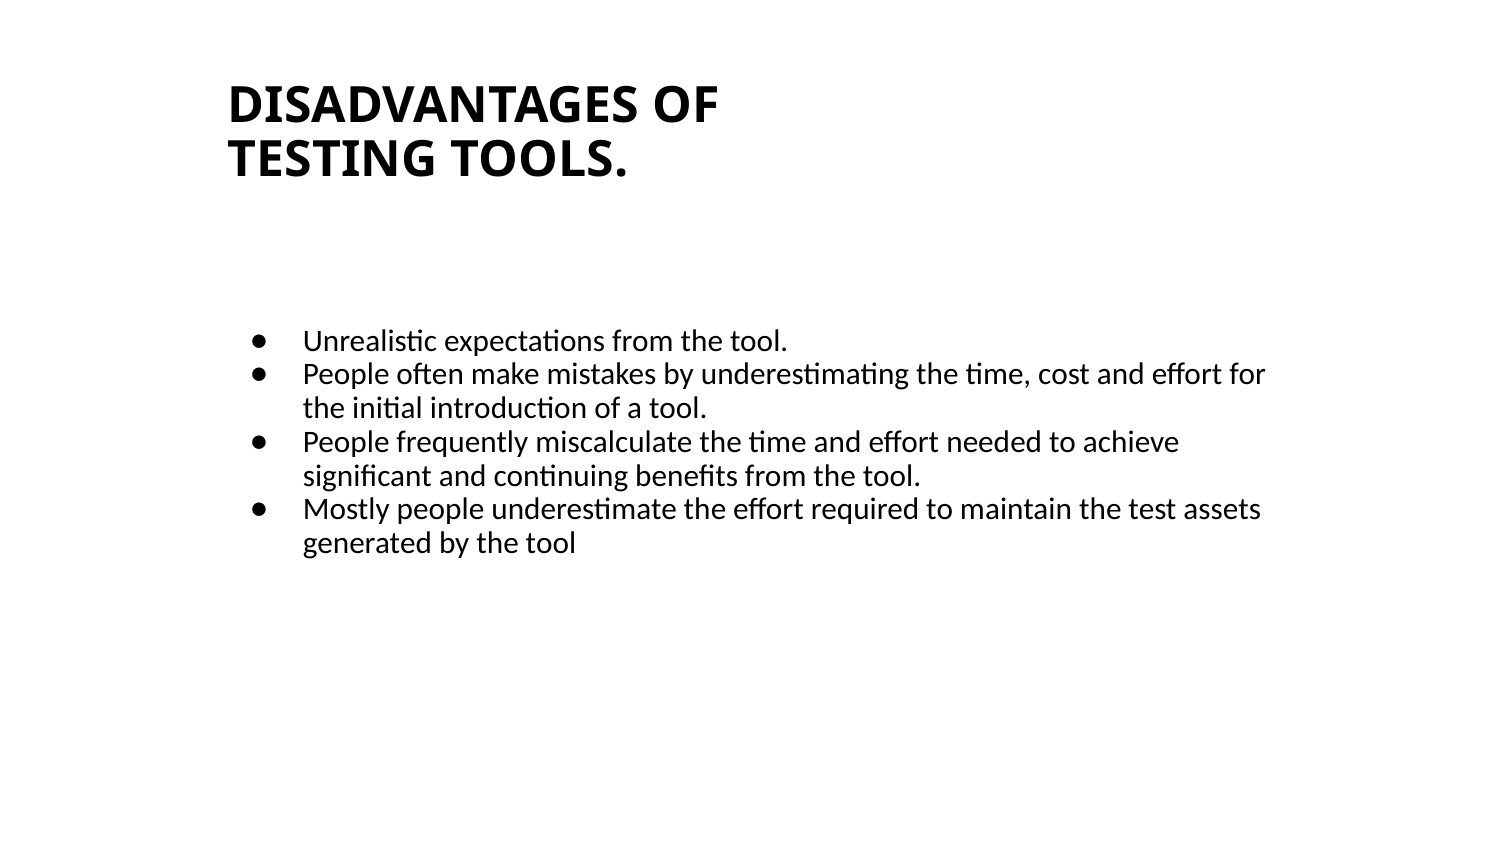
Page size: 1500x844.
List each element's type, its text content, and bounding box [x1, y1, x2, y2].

title DISADVANTAGES OF TESTING TOOLS. [212, 64, 836, 309]
list Unrealistic expectations from the tool. People often make mistakes by underestimating the time, cost and effort for the initial introduction of a tool. People frequently miscalculate the time and effort needed to achieve significant and continuing benefits from the tool. Mostly people underestimate the effort required to maintain the test assets generated by the tool [212, 309, 1317, 697]
